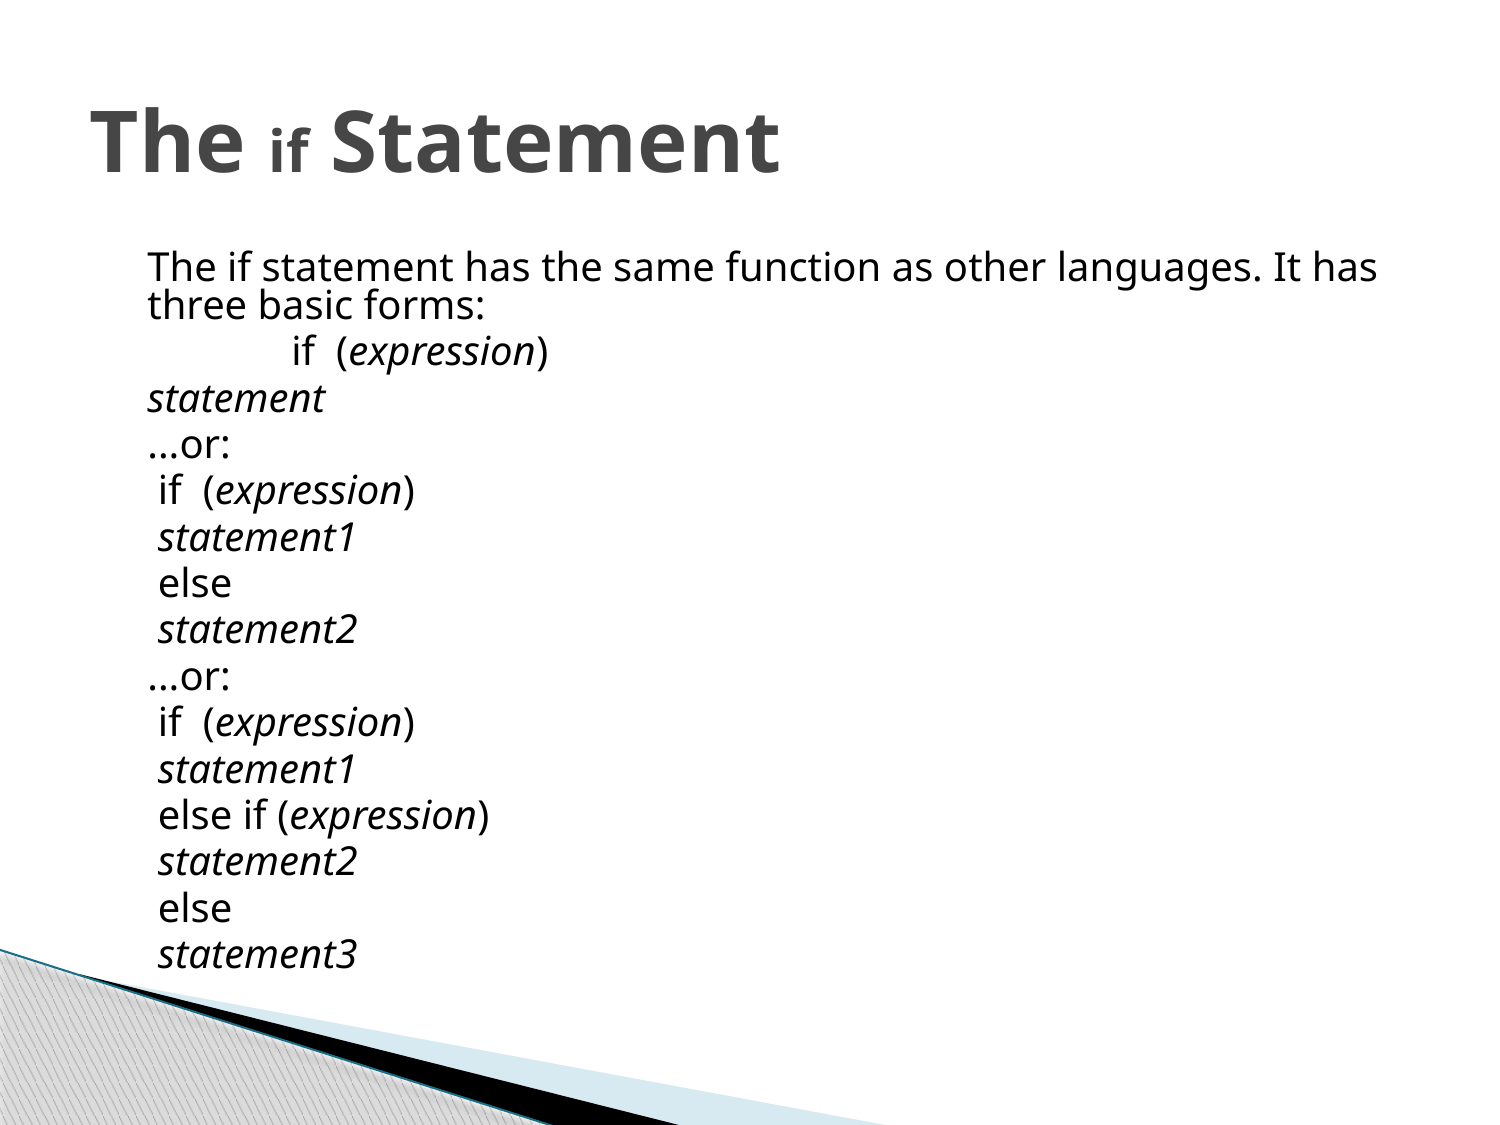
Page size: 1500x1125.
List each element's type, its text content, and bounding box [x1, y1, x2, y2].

title The if Statement [75, 45, 1425, 233]
list The if statement has the same function as other languages. It has three basic forms: if (expression) statement ...or: if (expression) statement1 else statement2 ...or: if (expression) statement1 else if (expression) statement2 else statement3 [75, 243, 1425, 986]
